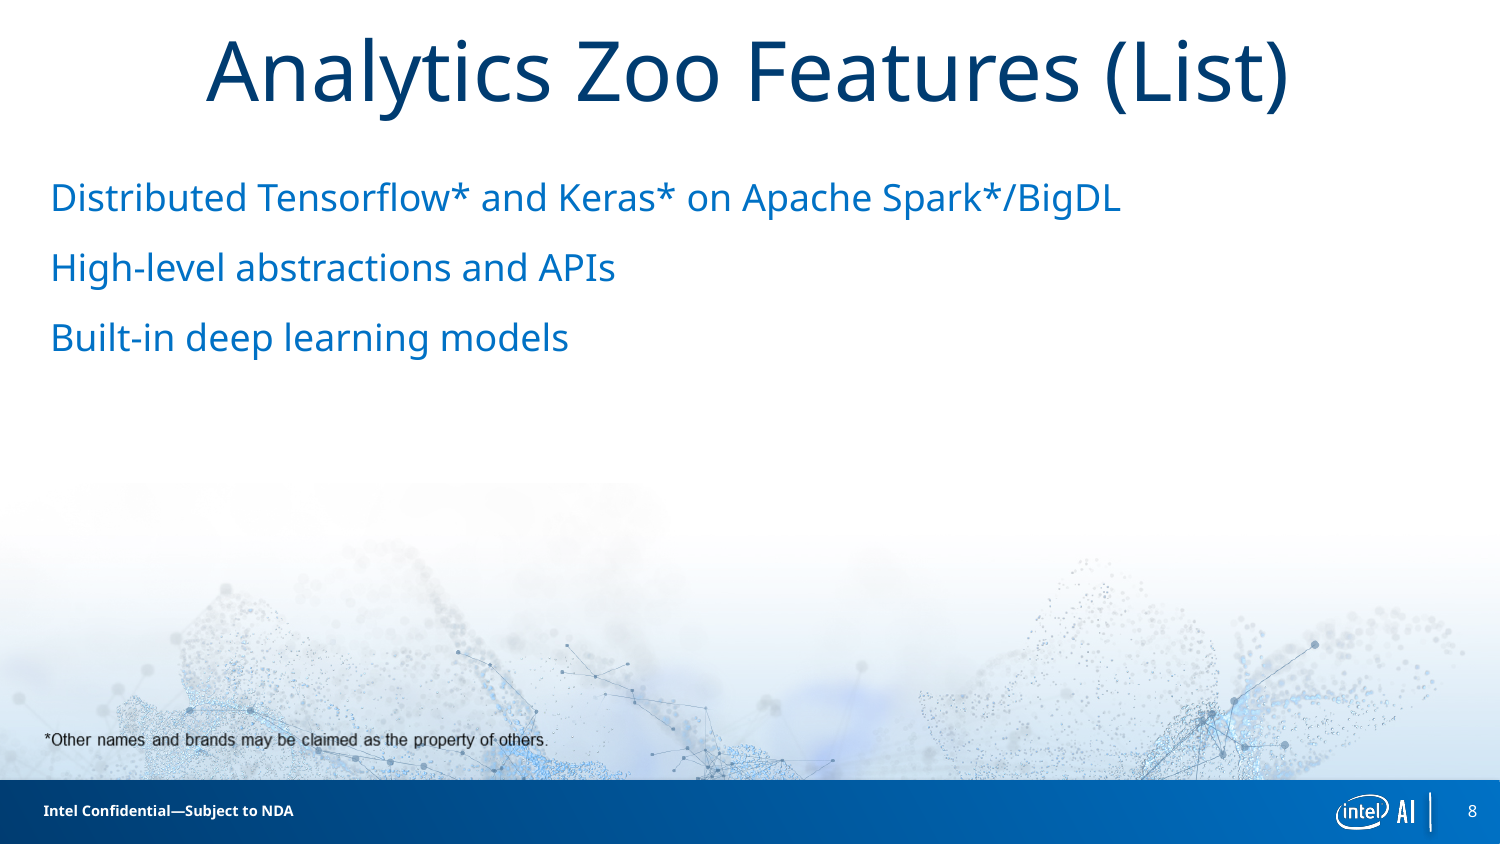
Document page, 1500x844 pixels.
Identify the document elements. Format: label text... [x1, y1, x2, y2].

picture [34, 724, 559, 760]
picture [1335, 794, 1415, 830]
title Analytics Zoo Features (List) [50, 24, 1447, 131]
list Distributed Tensorflow* and Keras* on Apache Spark*/BigDL High-level abstractions and APIs Built-in deep learning models [50, 174, 1447, 760]
